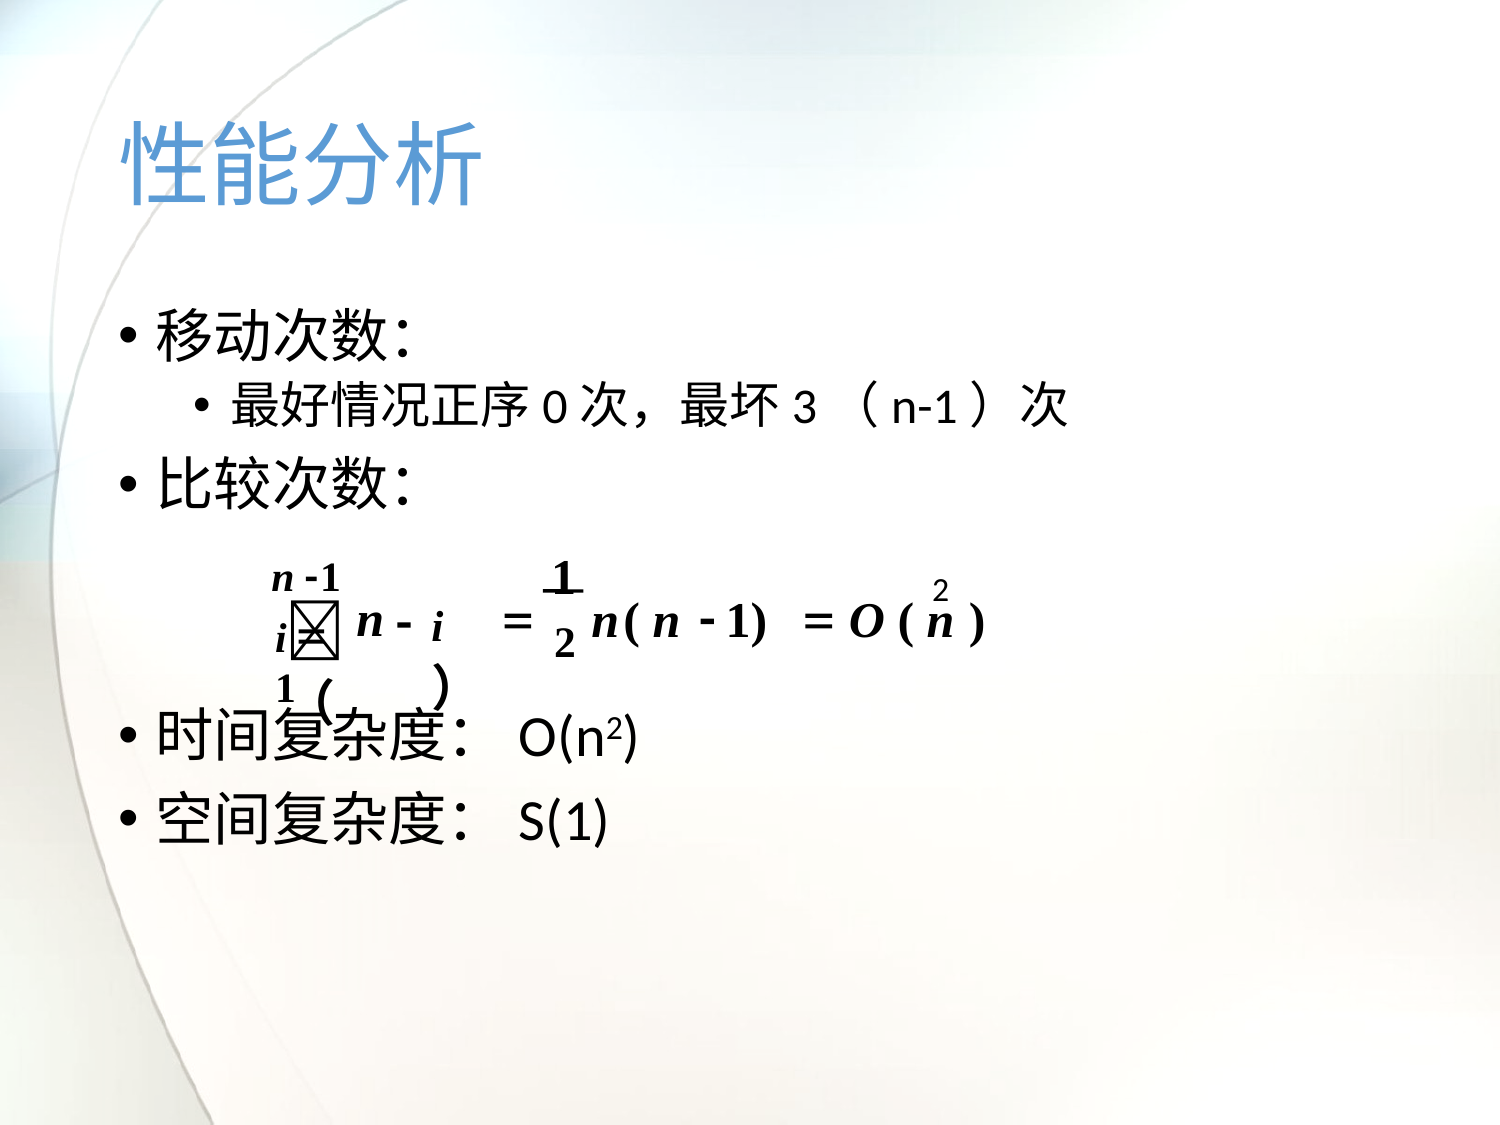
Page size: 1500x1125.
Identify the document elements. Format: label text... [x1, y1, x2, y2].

title 性能分析 [103, 59, 1397, 278]
list 移动次数： 最好情况正序0次，最坏3（n-1）次 比较次数： 时间复杂度：O(n2) 空间复杂度：S(1) [103, 299, 1397, 1014]
picture [0, 0, 1500, 1125]
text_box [269, 529, 986, 657]
